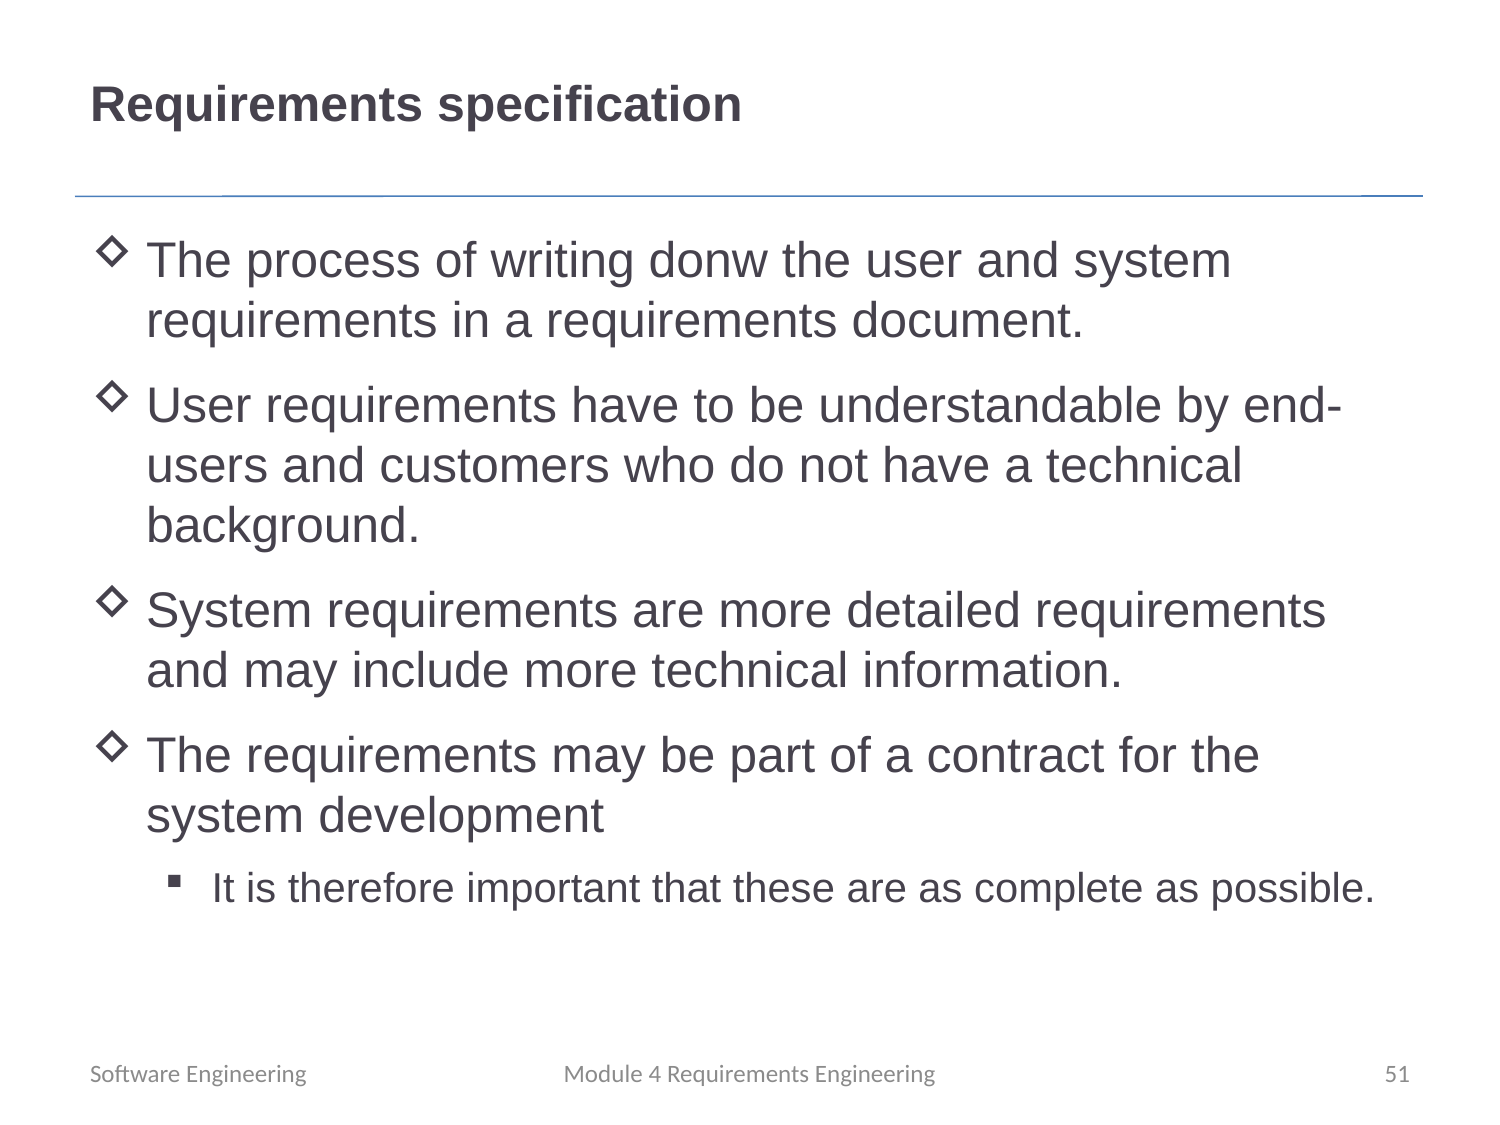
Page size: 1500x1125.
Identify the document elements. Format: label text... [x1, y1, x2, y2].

footer Module 4 Requirements Engineering [512, 1042, 988, 1103]
list The process of writing donw the user and system requirements in a requirements document. User requirements have to be understandable by end-users and customers who do not have a technical background. System requirements are more detailed requirements and may include more technical information. The requirements may be part of a contract for the system development It is therefore important that these are as complete as possible. [75, 219, 1425, 1005]
slide_number Software Engineering [75, 1042, 425, 1103]
slide_number 51 [1074, 1042, 1425, 1103]
title Requirements specification [74, 7, 1272, 196]
